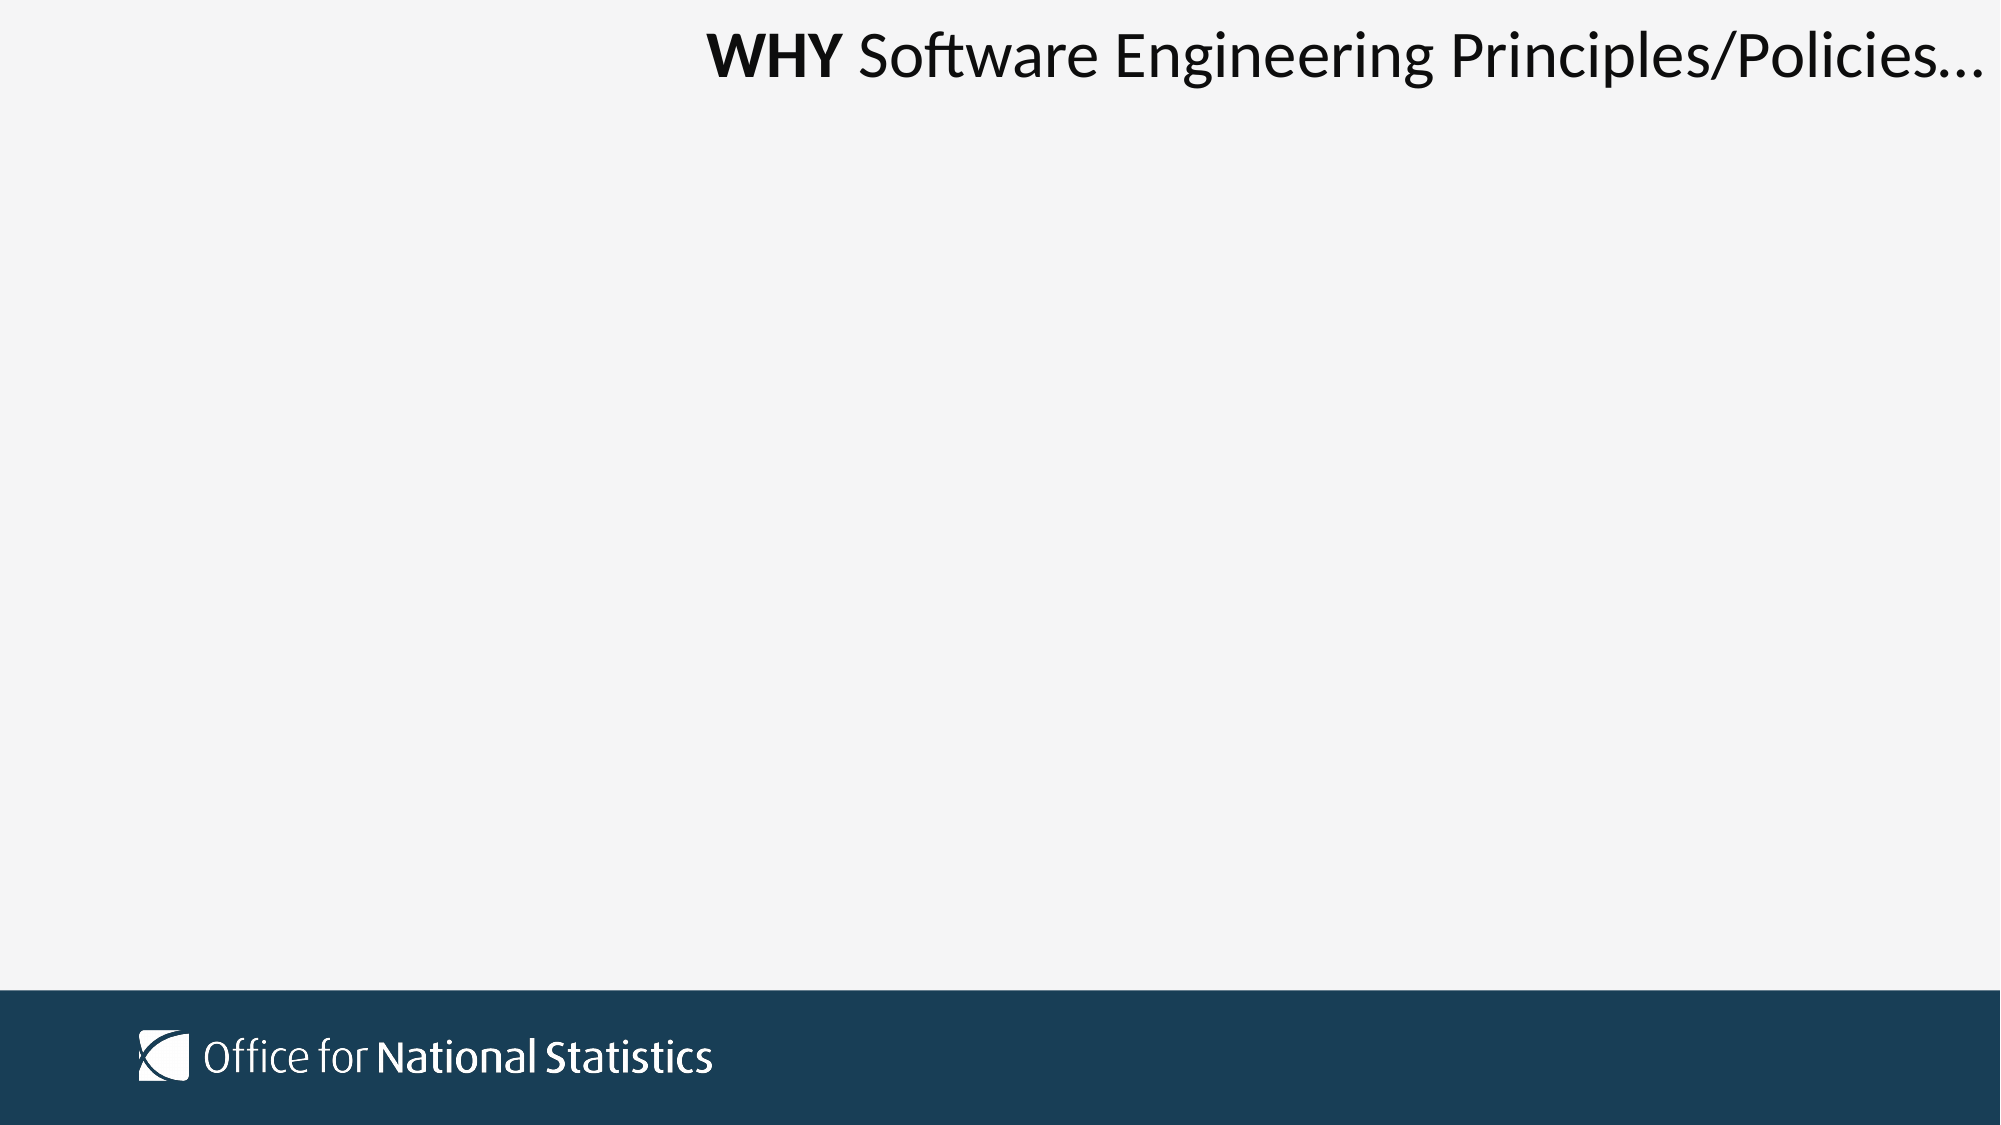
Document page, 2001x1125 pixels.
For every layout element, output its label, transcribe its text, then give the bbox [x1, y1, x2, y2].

picture [139, 1030, 712, 1081]
text_box WHY Software Engineering Principles/Policies… [616, 10, 2000, 92]
